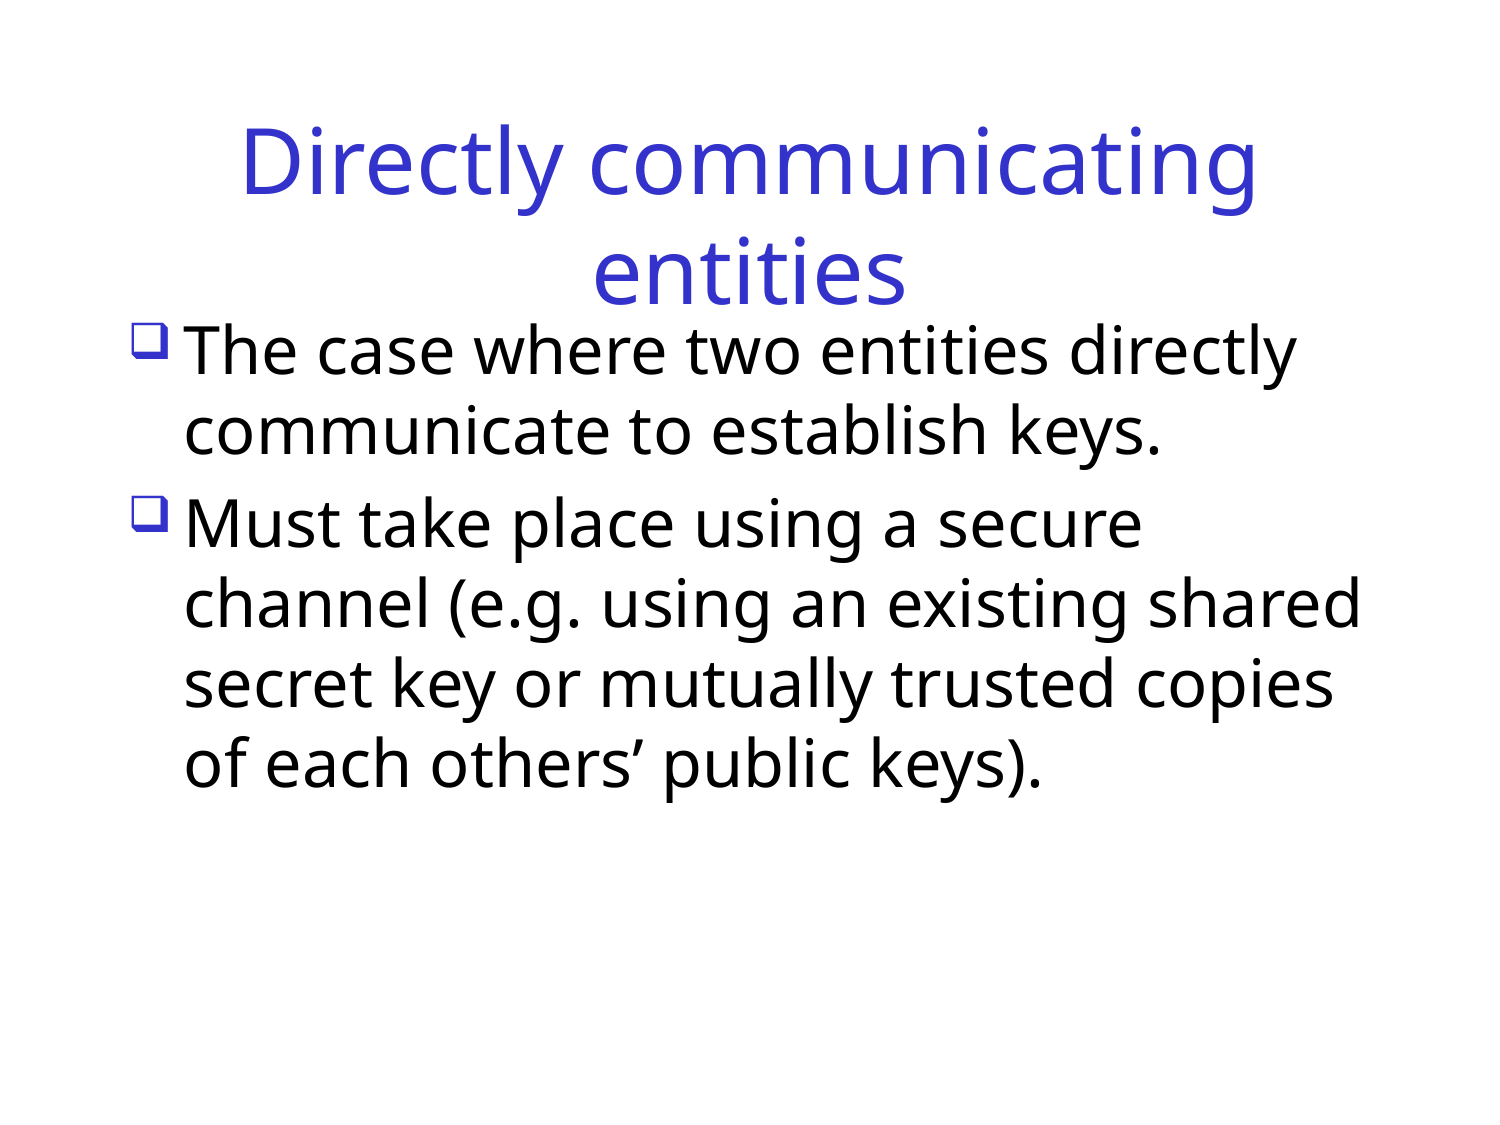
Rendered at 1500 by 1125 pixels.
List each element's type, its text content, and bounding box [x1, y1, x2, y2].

title Directly communicating entities [138, 94, 1362, 299]
list The case where two entities directly communicate to establish keys. Must take place using a secure channel (e.g. using an existing shared secret key or mutually trusted copies of each others’ public keys). [112, 299, 1388, 975]
